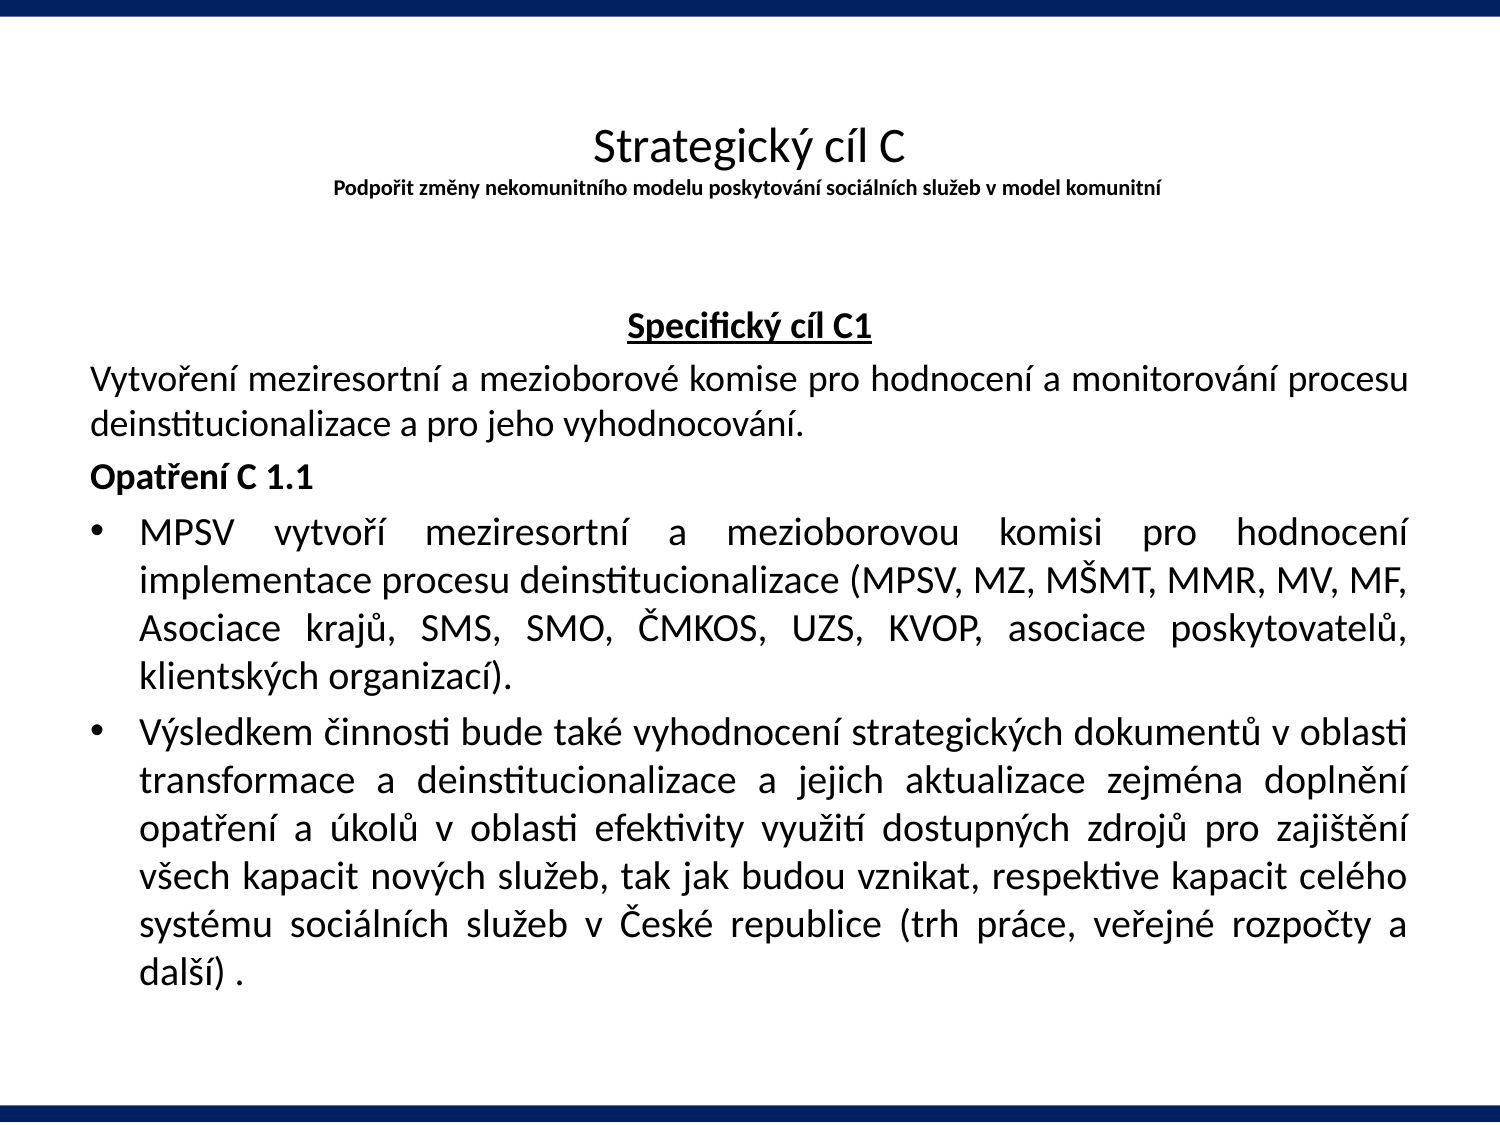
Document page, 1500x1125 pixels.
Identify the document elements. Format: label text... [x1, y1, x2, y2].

text_box [0, 0, 1500, 19]
list Specifický cíl C1 Vytvoření meziresortní a mezioborové komise pro hodnocení a monitorování procesu deinstitucionalizace a pro jeho vyhodnocování. Opatření C 1.1 MPSV vytvoří meziresortní a mezioborovou komisi pro hodnocení implementace procesu deinstitucionalizace (MPSV, MZ, MŠMT, MMR, MV, MF, Asociace krajů, SMS, SMO, ČMKOS, UZS, KVOP, asociace poskytovatelů, klientských organizací). Výsledkem činnosti bude také vyhodnocení strategických dokumentů v oblasti transformace a deinstitucionalizace a jejich aktualizace zejména doplnění opatření a úkolů v oblasti efektivity využití dostupných zdrojů pro zajištění všech kapacit nových služeb, tak jak budou vznikat, respektive kapacit celého systému sociálních služeb v České republice (trh práce, veřejné rozpočty a další) . [75, 240, 1425, 1088]
text_box [0, 1103, 1500, 1124]
title Strategický cíl C Podpořit změny nekomunitního modelu poskytování sociálních služeb v model komunitní [75, 45, 1425, 233]
